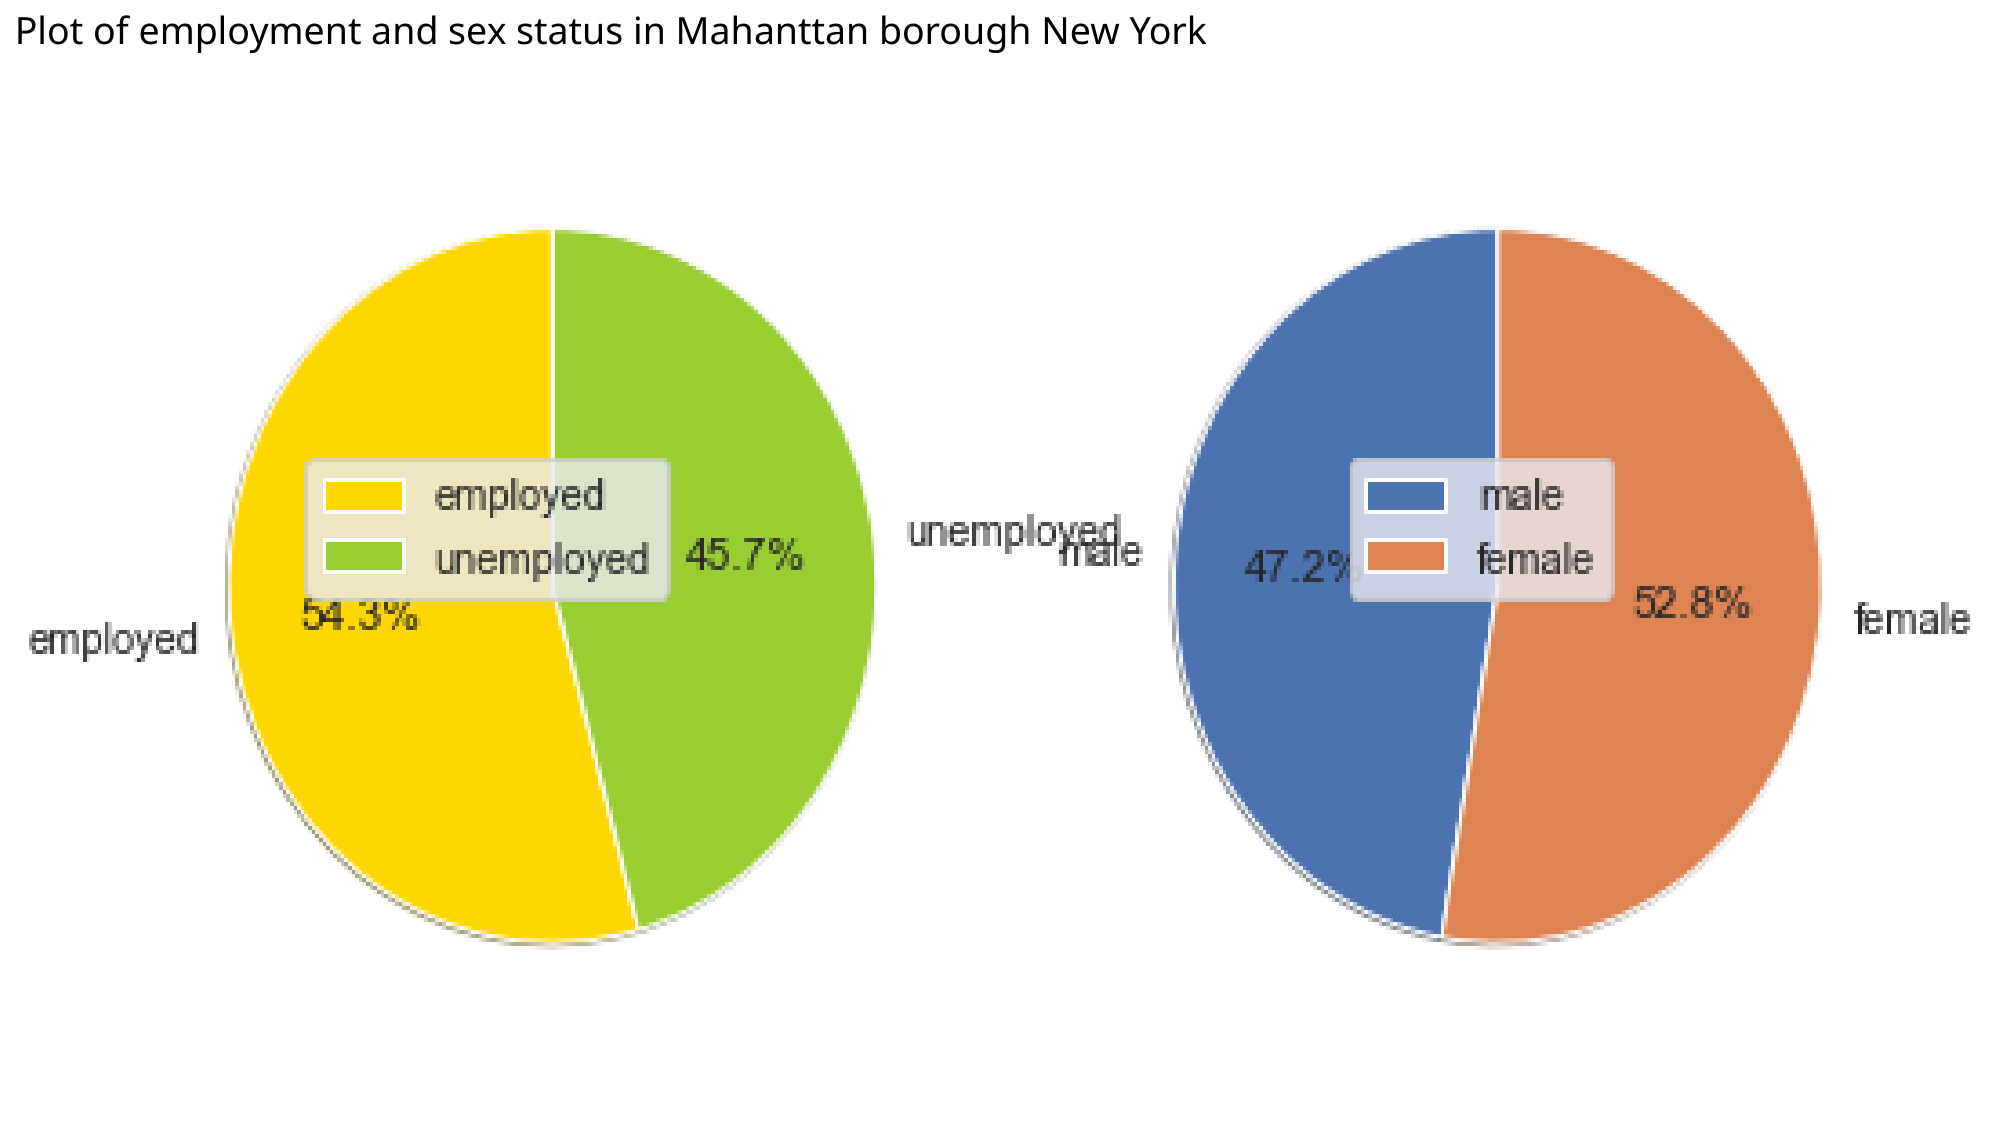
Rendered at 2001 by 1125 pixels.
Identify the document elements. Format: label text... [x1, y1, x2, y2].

picture [0, 202, 2000, 975]
text_box Plot of employment and sex status in Mahanttan borough New York [0, 0, 2000, 150]
